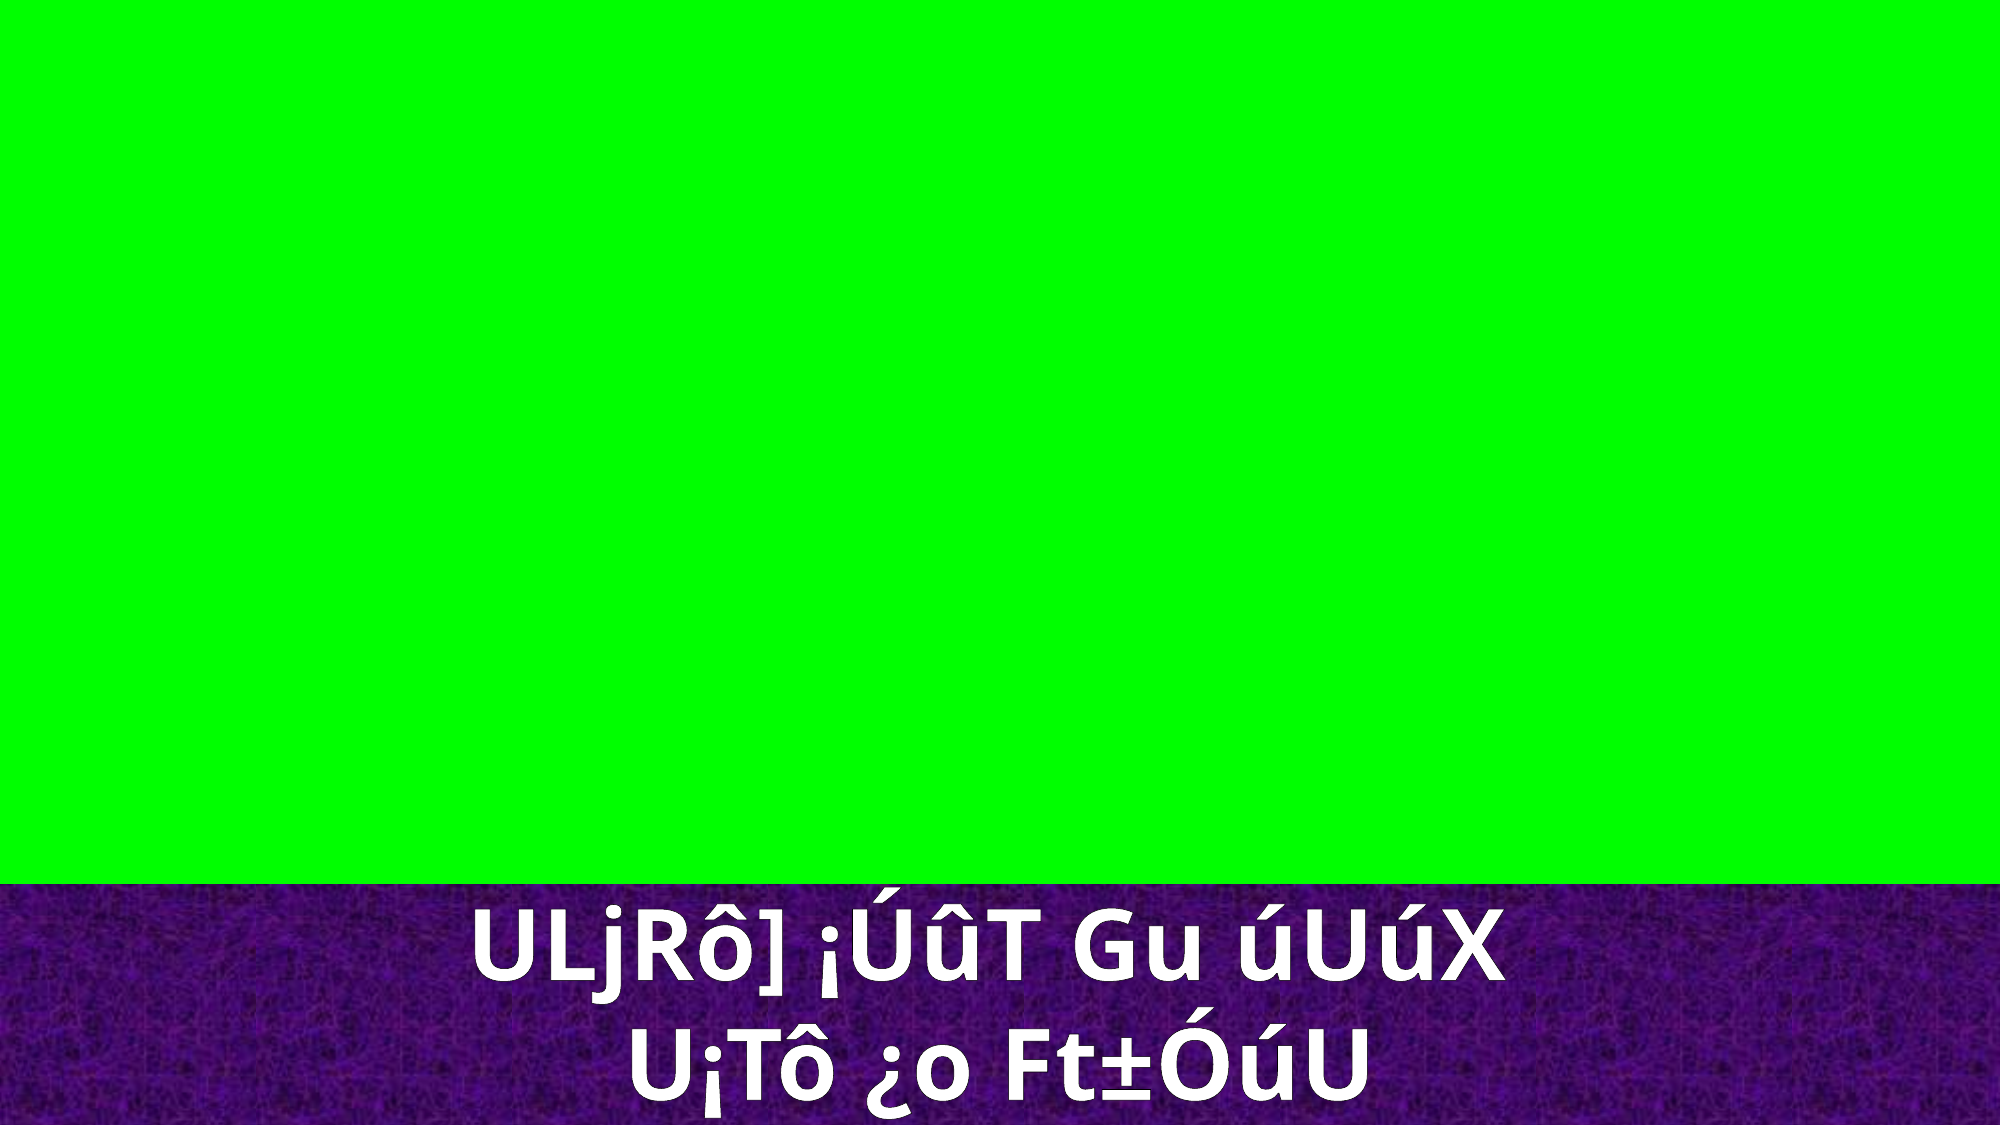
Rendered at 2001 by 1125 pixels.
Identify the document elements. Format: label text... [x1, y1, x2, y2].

text_box ULjRô] ¡ÚûT Gu úUúX U¡Tô ¿o Ft±ÓúU [0, 872, 2000, 1125]
